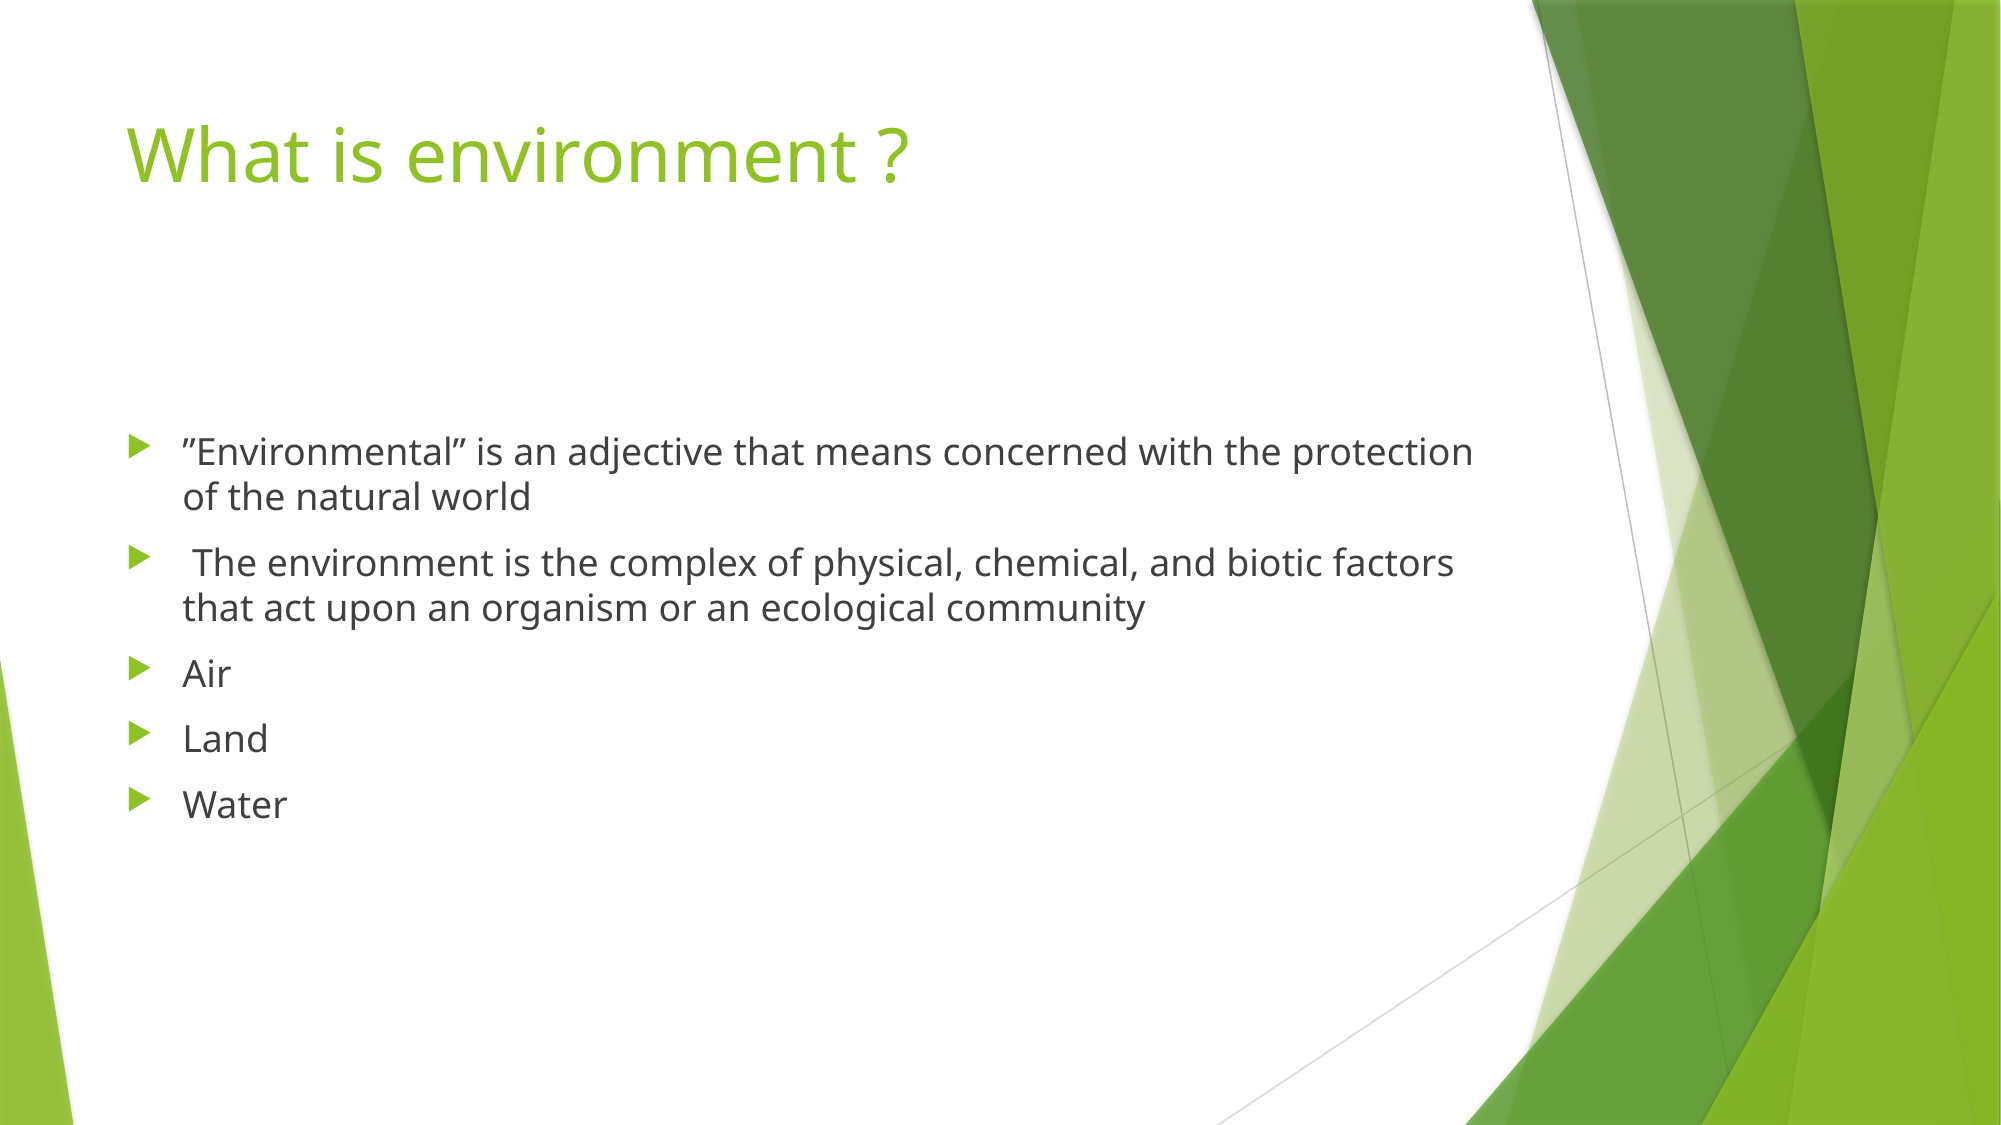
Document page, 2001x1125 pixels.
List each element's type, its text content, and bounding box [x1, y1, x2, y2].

title What is environment ? [111, 99, 1522, 317]
list ”Environmental” is an adjective that means concerned with the protection of the natural world The environment is the complex of physical, chemical, and biotic factors that act upon an organism or an ecological community Air Land Water [111, 354, 1522, 992]
